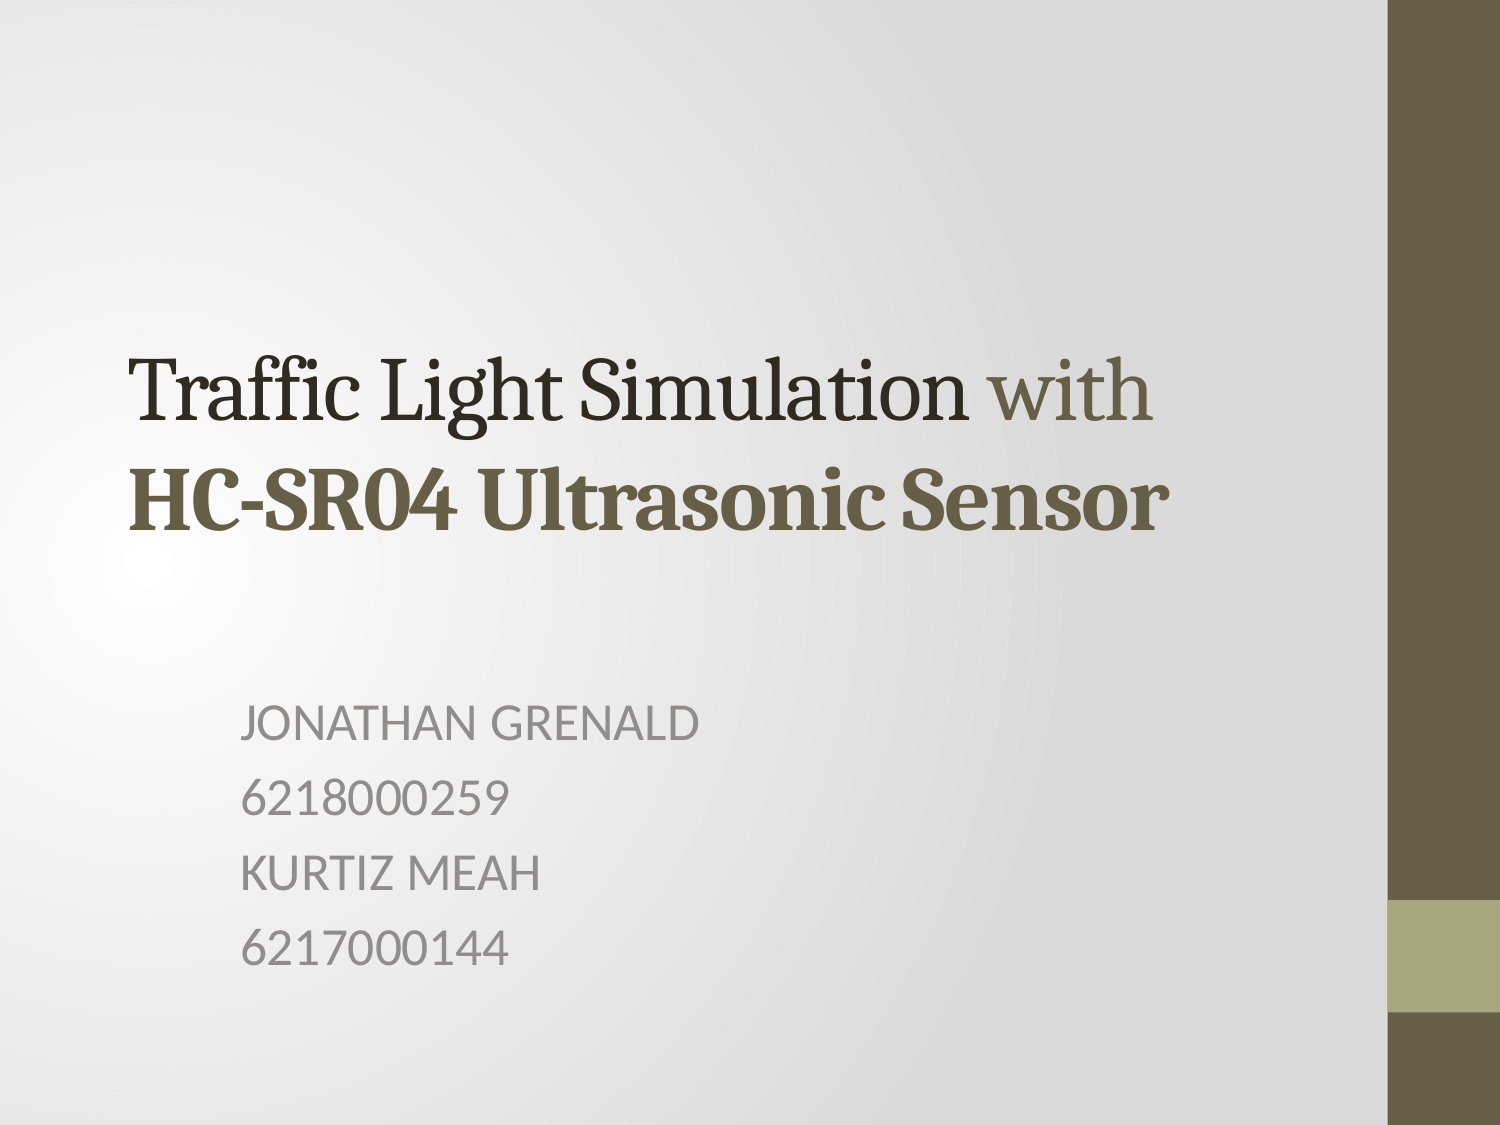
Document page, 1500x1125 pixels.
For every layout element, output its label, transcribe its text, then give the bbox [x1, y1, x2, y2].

title Traffic Light Simulation with HC-SR04 Ultrasonic Sensor [112, 240, 1350, 666]
subtitle JONATHAN GRENALD 6218000259 KURTIZ MEAH 6217000144 [225, 679, 1275, 984]
